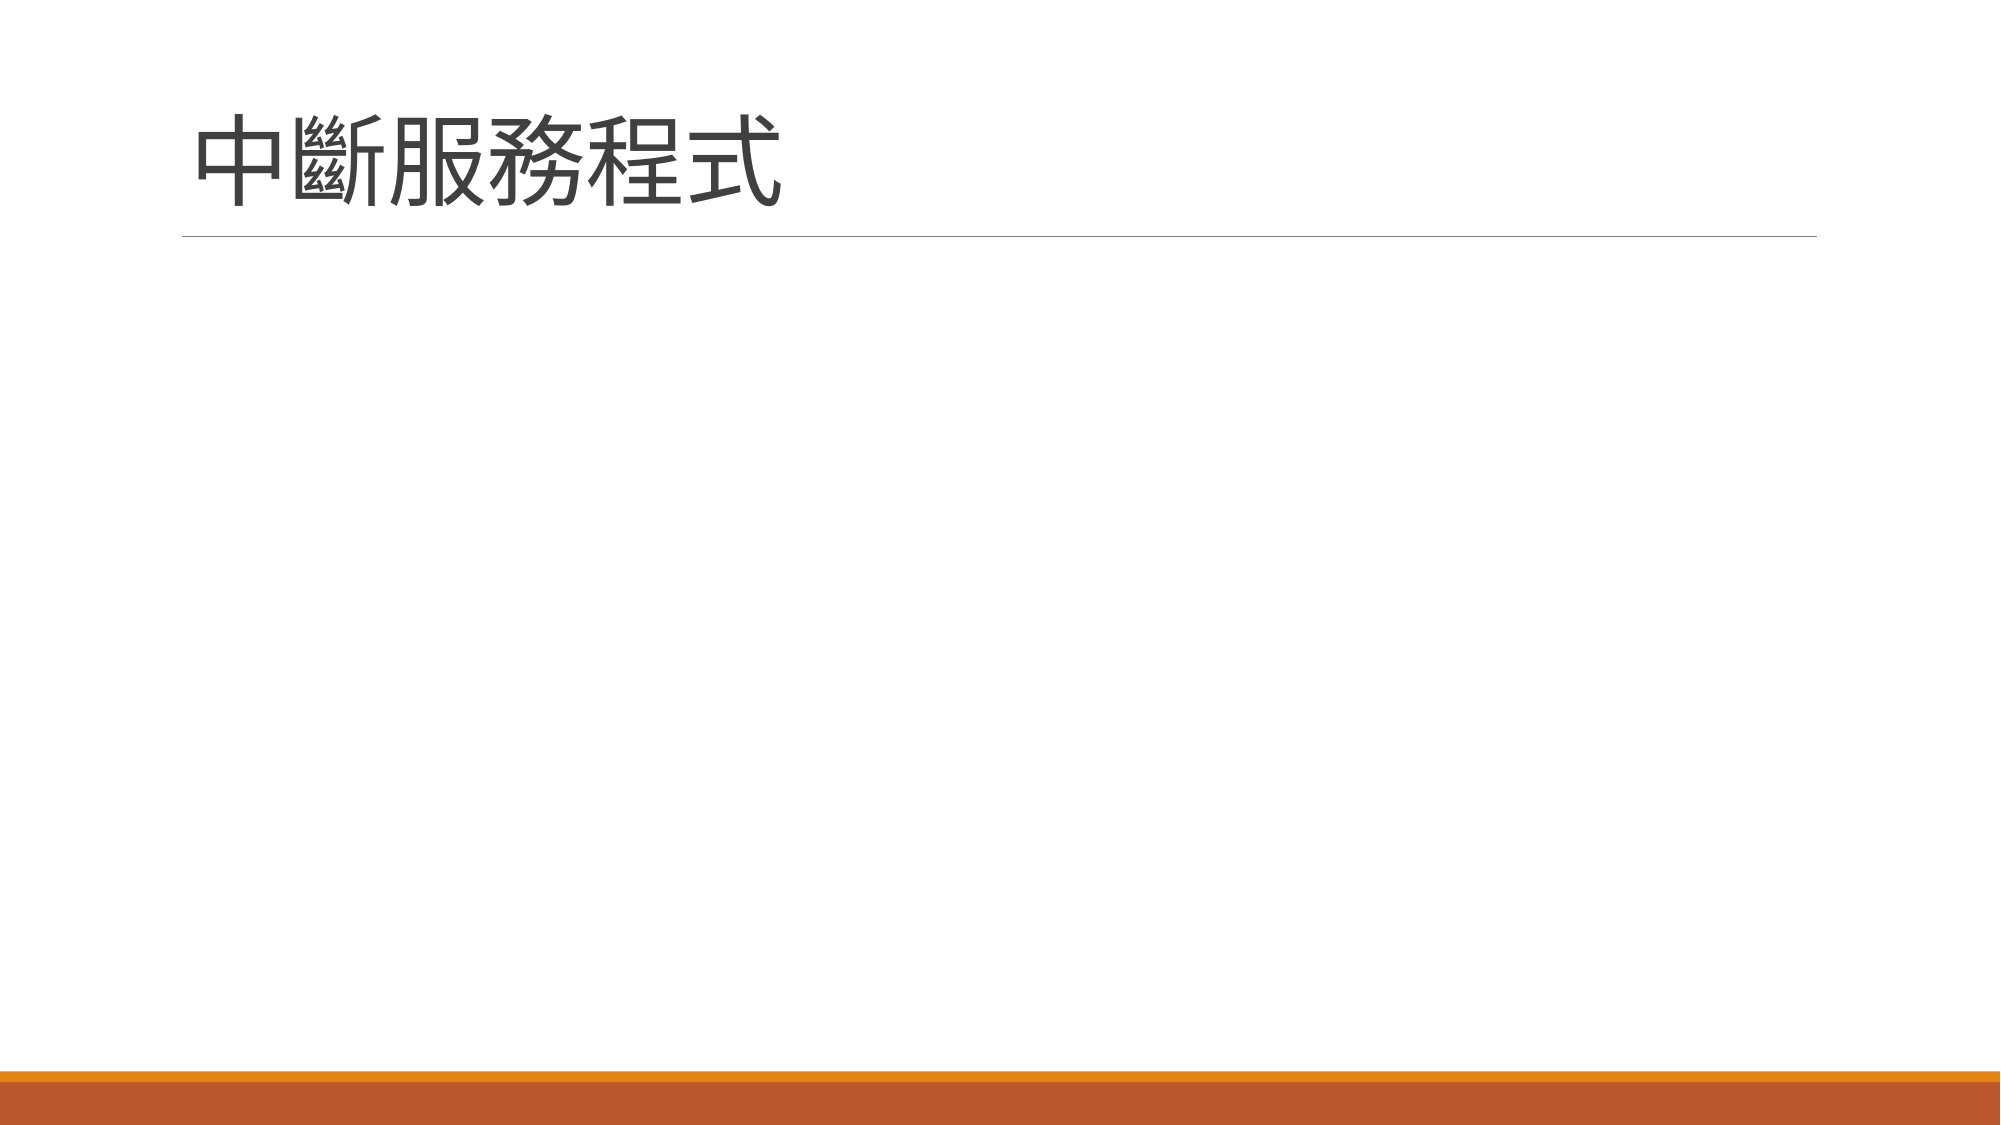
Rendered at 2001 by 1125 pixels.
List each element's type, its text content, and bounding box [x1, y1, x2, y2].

title 中斷服務程式 [174, 0, 1825, 227]
